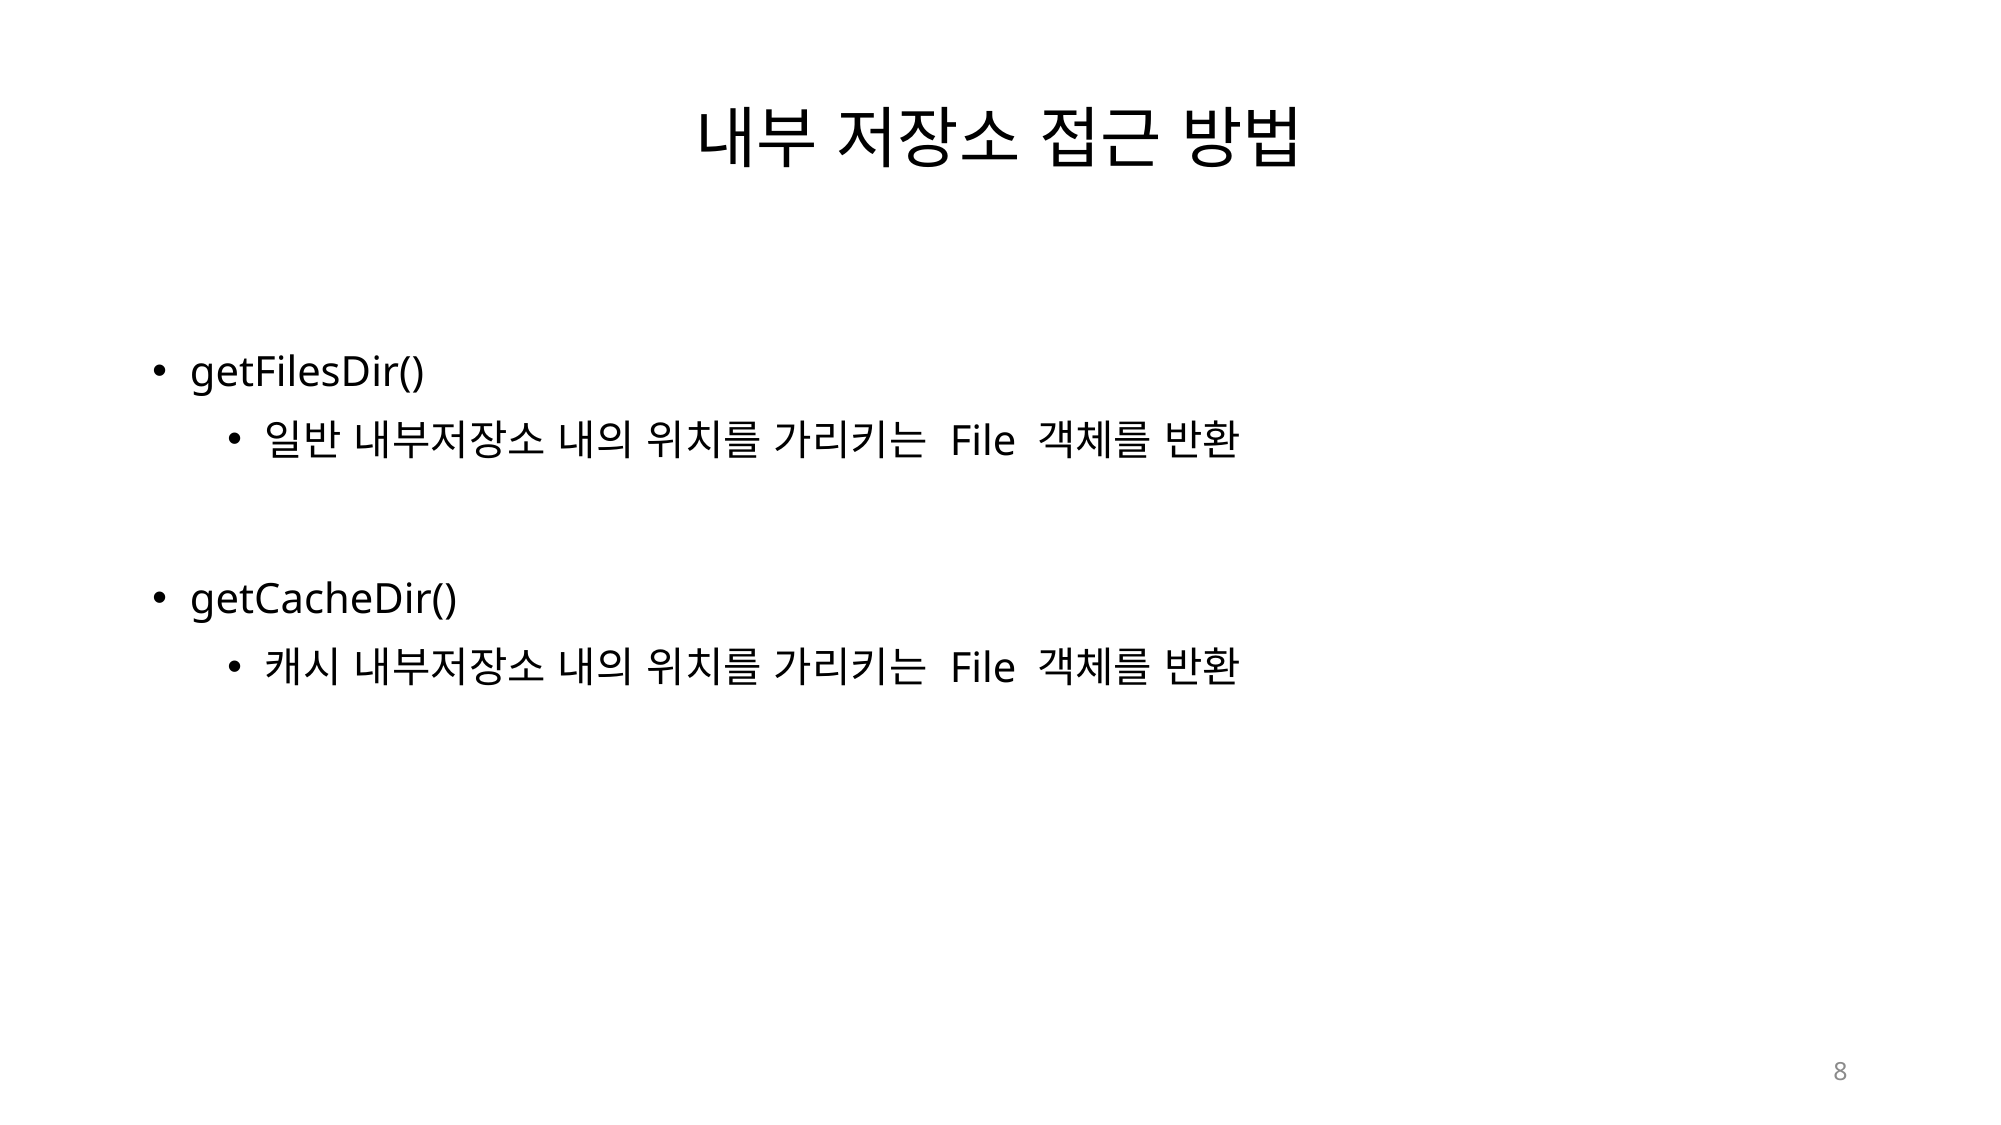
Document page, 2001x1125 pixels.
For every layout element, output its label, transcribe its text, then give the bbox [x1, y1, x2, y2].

slide_number 8 [1412, 1042, 1863, 1103]
title 내부 저장소 접근 방법 [137, 59, 1863, 223]
list getFilesDir() 일반 내부저장소 내의 위치를 가리키는 File 객체를 반환 getCacheDir() 캐시 내부저장소 내의 위치를 가리키는 File 객체를 반환 [137, 258, 1863, 1014]
